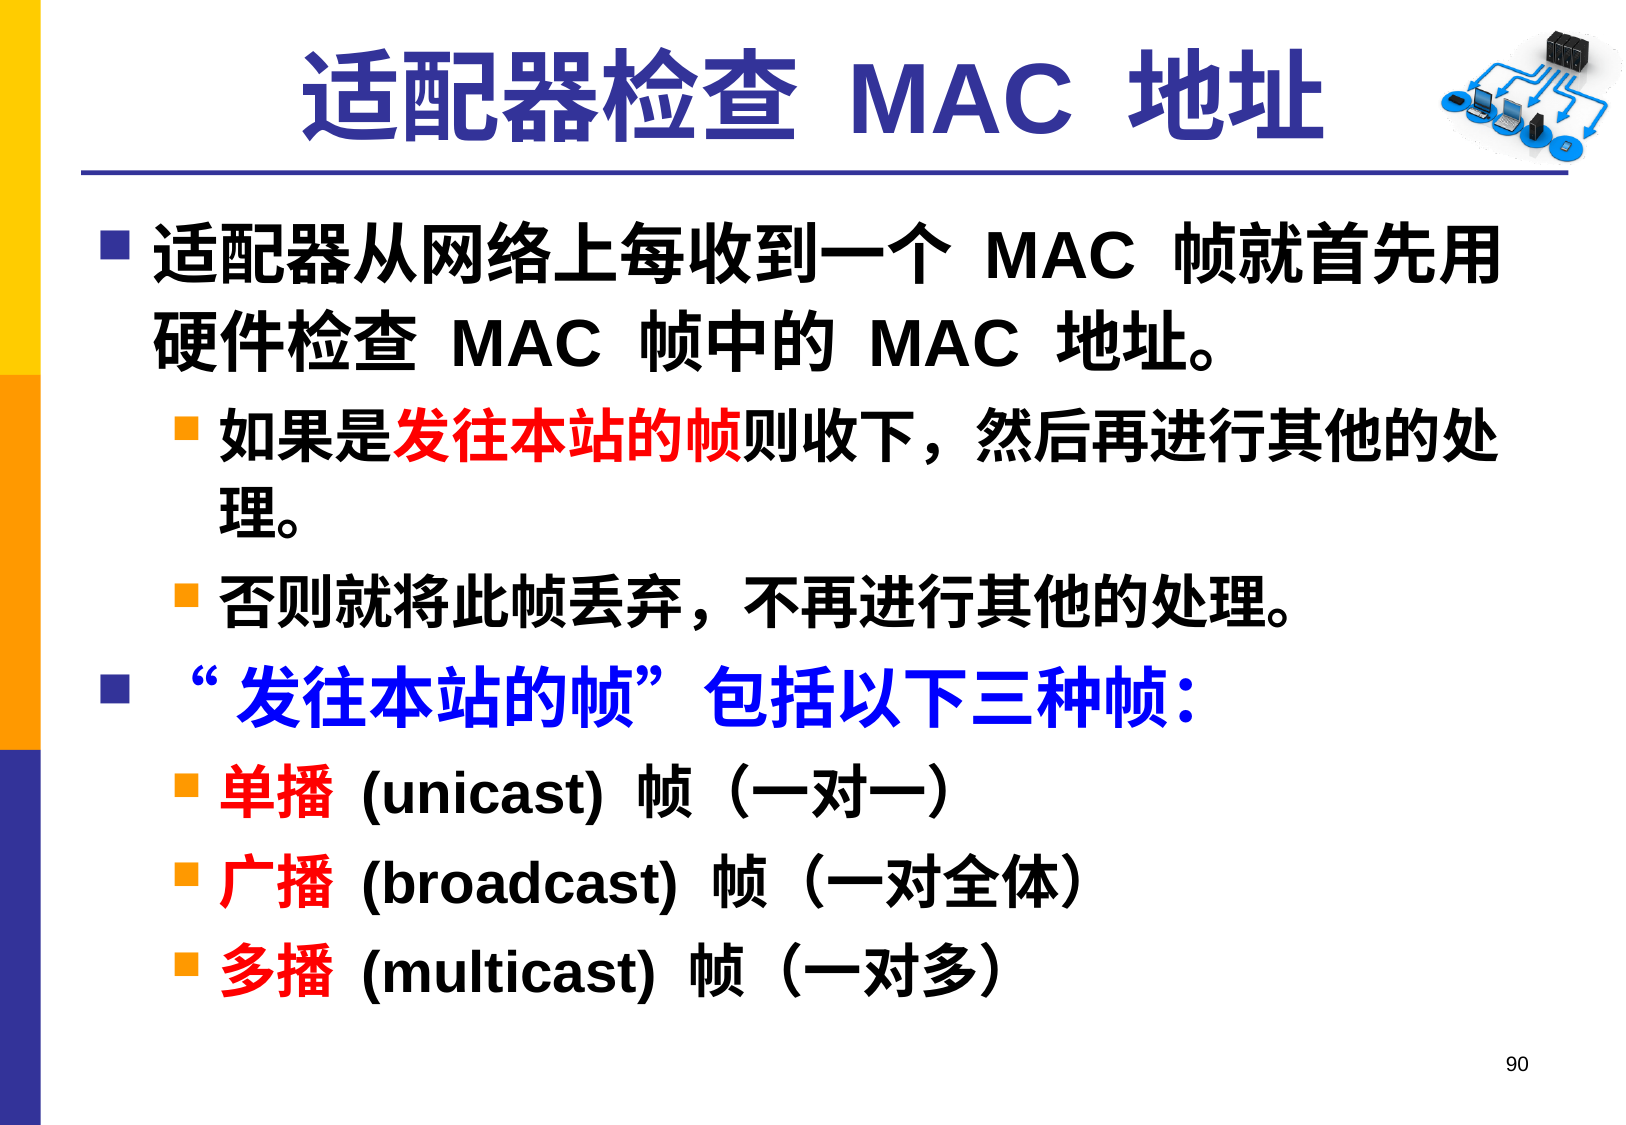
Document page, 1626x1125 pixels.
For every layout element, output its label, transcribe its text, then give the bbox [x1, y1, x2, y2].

list 适配器从网络上每收到一个 MAC 帧就首先用硬件检查 MAC 帧中的 MAC 地址。 如果是发往本站的帧则收下，然后再进行其他的处理。 否则就将此帧丢弃，不再进行其他的处理。 “发往本站的帧”包括以下三种帧： 单播 (unicast) 帧（一对一） 广播 (broadcast) 帧（一对全体） 多播 (multicast) 帧（一对多） [81, 196, 1569, 1006]
picture [1438, 30, 1624, 165]
title 适配器检查 MAC 地址 [81, 30, 1569, 161]
slide_number 90 [1164, 1042, 1544, 1118]
